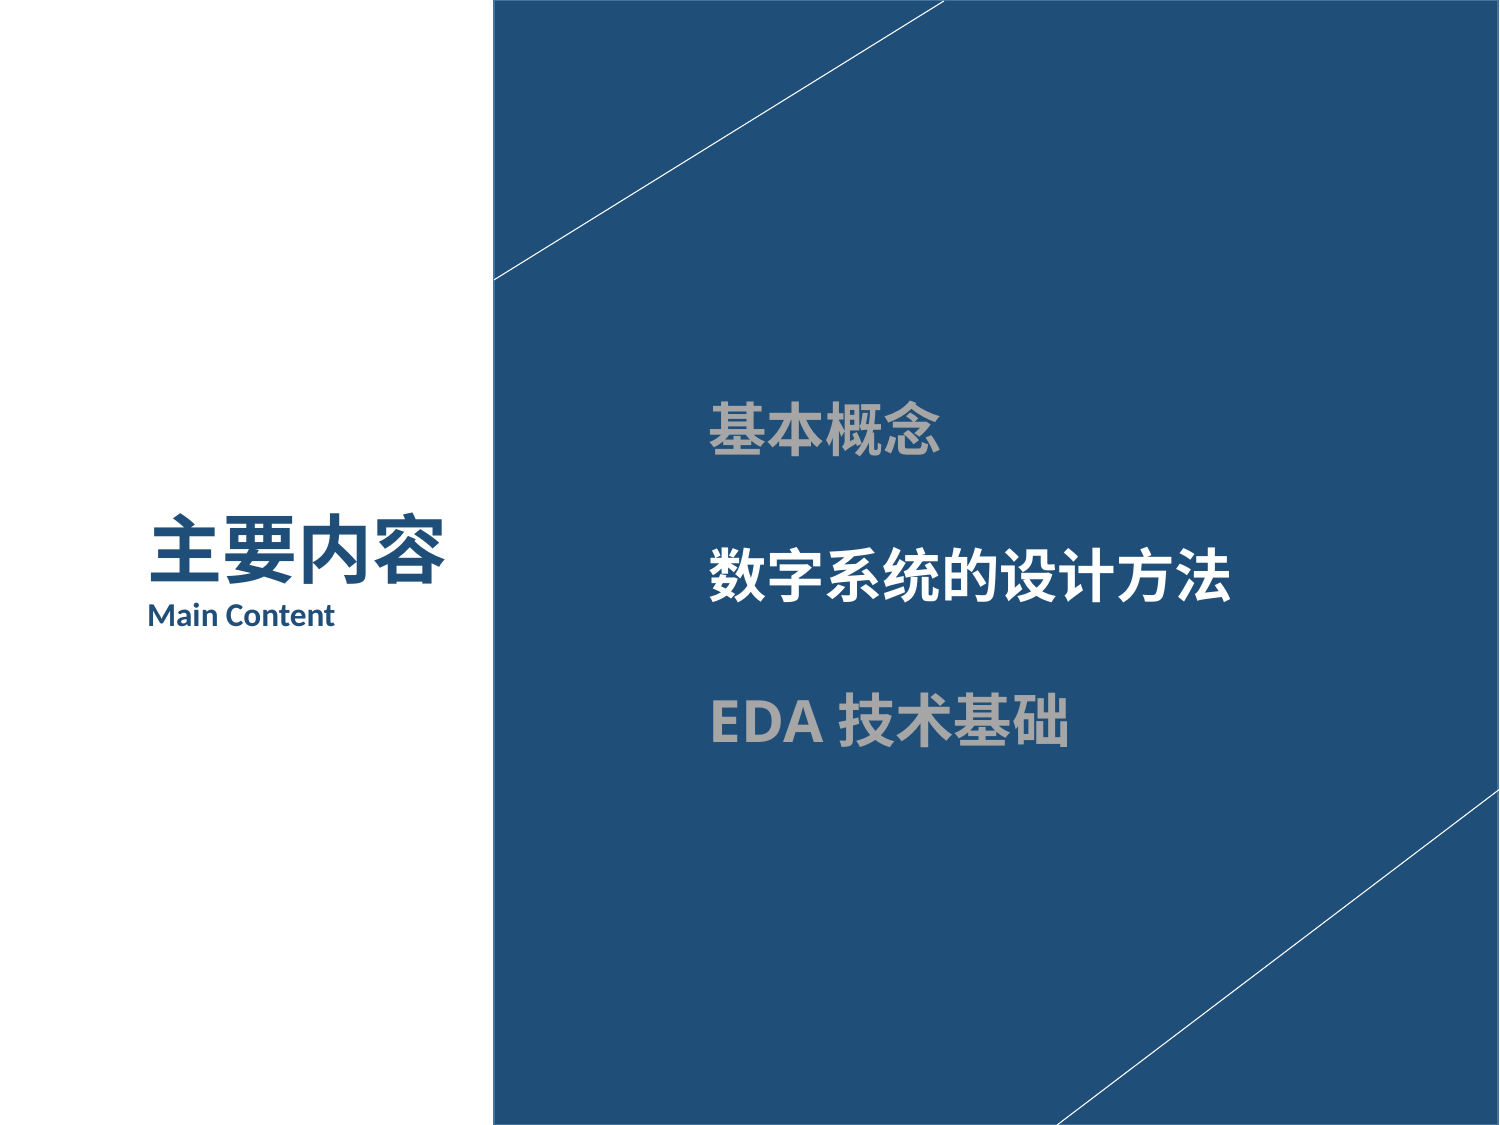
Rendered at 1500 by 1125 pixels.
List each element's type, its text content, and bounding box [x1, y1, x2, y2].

text_box 数字系统的设计方法 [693, 531, 1272, 617]
text_box 基本概念 [693, 385, 1319, 471]
text_box 主要内容 Main Content [132, 495, 492, 640]
text_box EDA技术基础 [693, 677, 1428, 762]
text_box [494, 0, 944, 280]
text_box [493, 0, 1499, 1125]
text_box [1056, 788, 1500, 1125]
